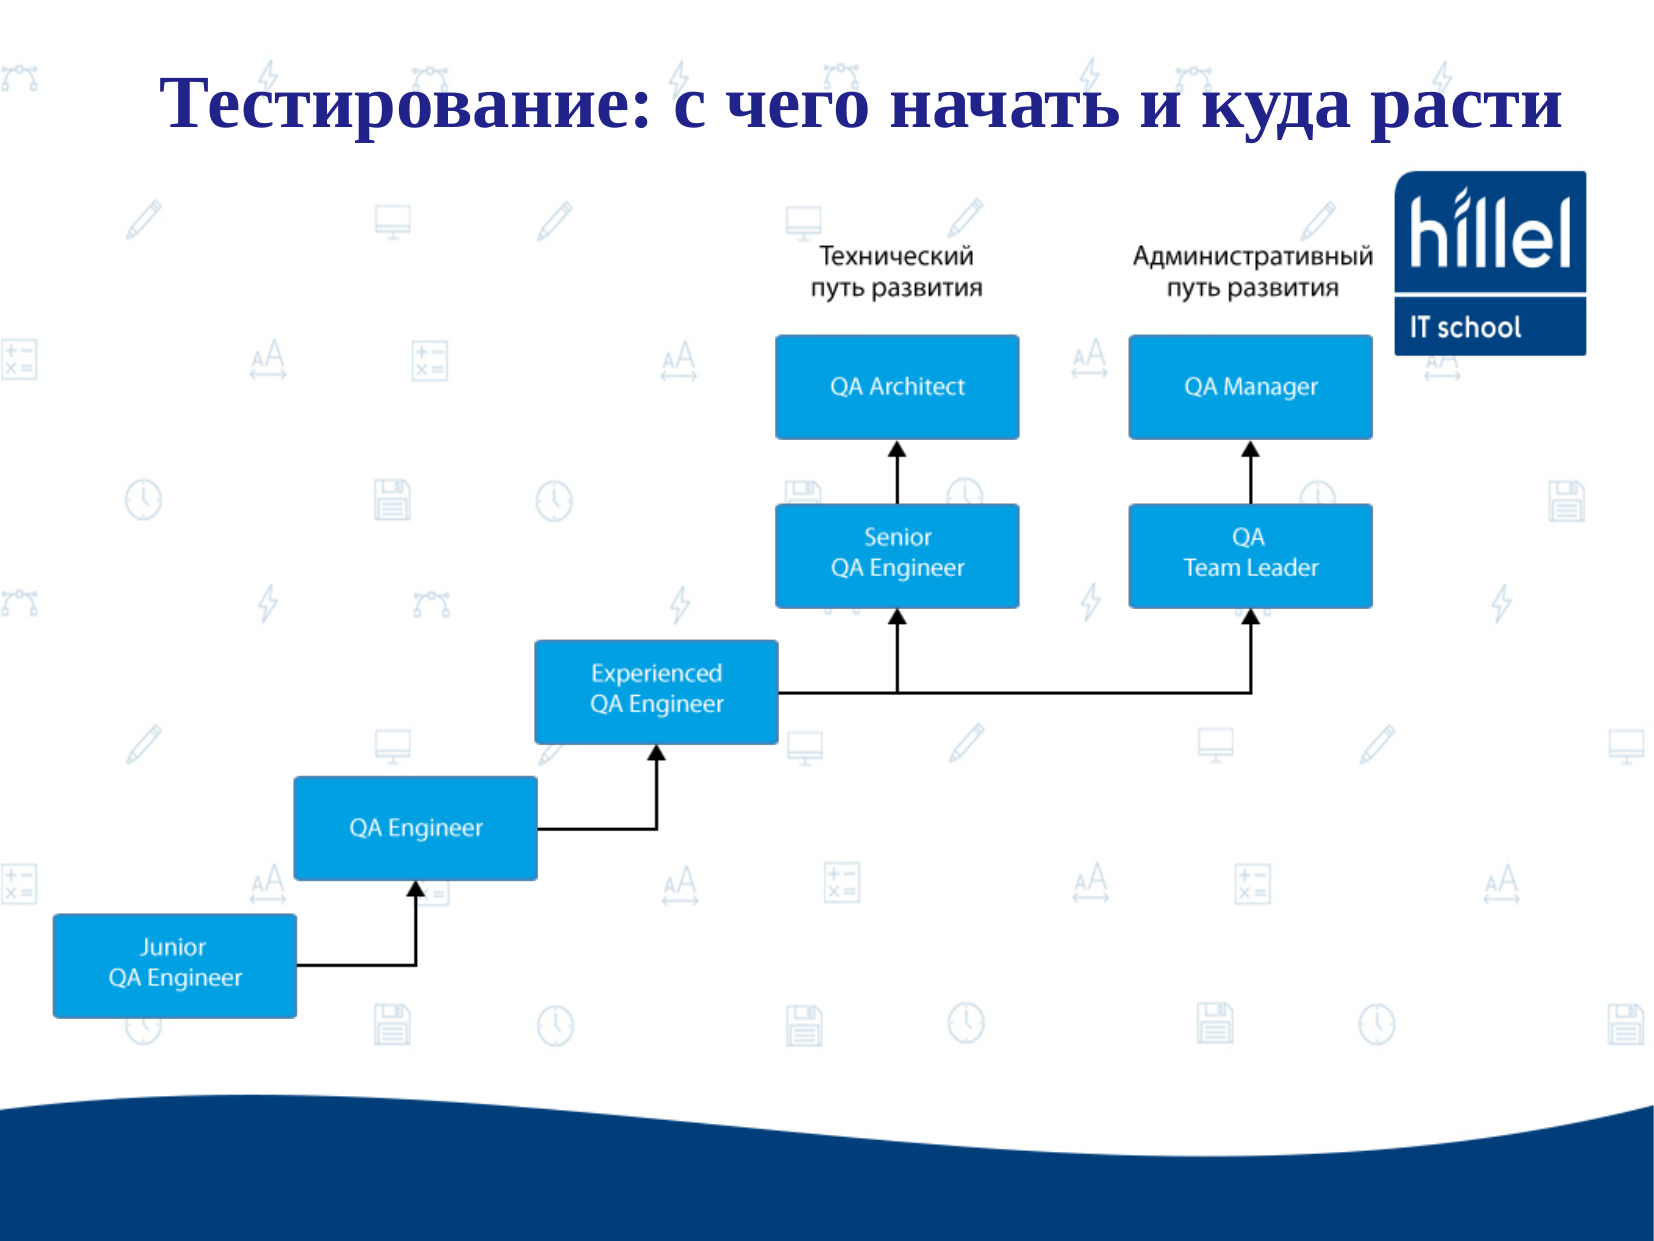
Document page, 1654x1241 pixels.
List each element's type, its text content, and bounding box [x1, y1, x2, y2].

text_box Тестирование: с чего начать и куда расти [141, 52, 1583, 172]
picture [0, 0, 1654, 1241]
